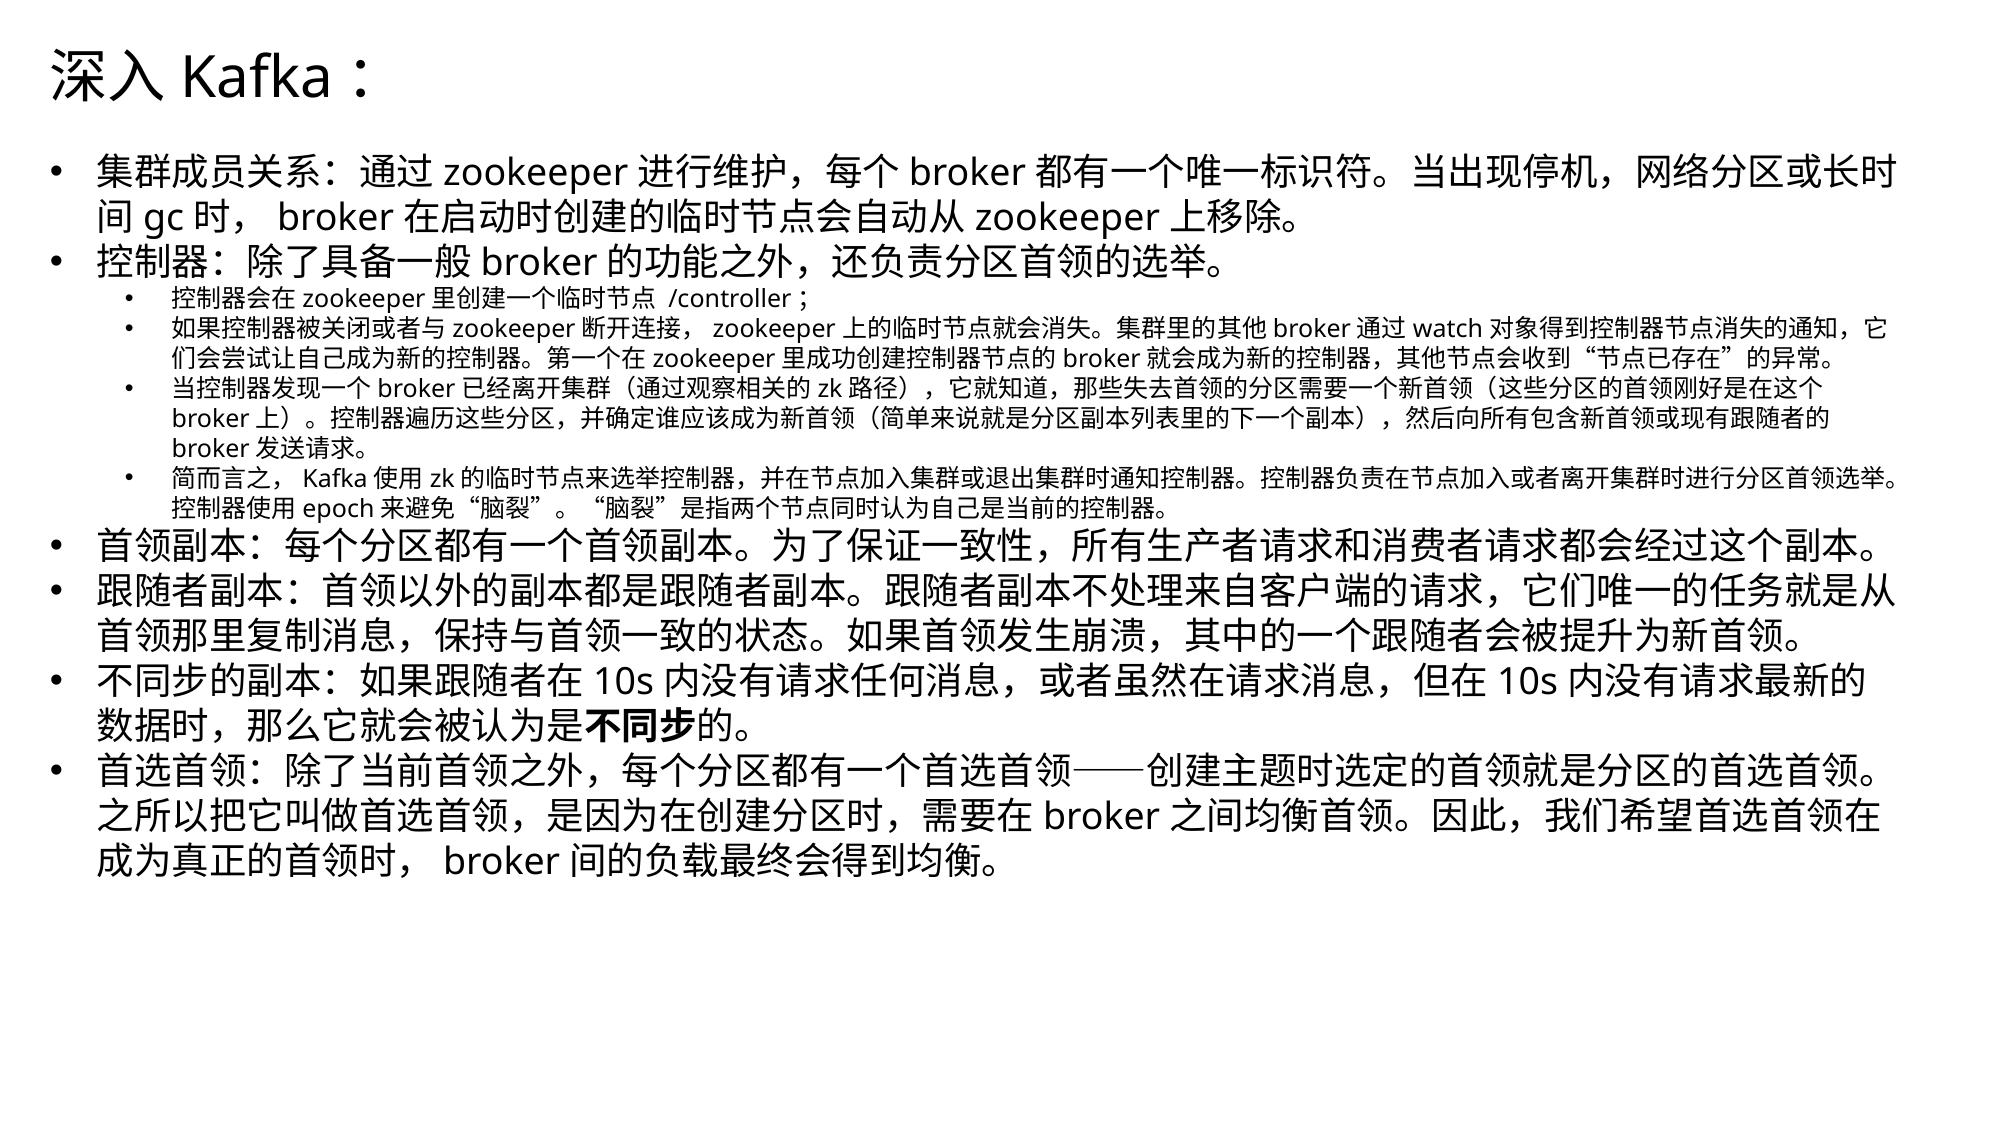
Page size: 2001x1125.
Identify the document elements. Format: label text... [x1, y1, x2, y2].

text_box 集群成员关系：通过zookeeper进行维护，每个broker都有一个唯一标识符。当出现停机，网络分区或长时间gc时，broker在启动时创建的临时节点会自动从zookeeper上移除。 控制器：除了具备一般broker的功能之外，还负责分区首领的选举。 控制器会在zookeeper里创建一个临时节点 /controller； 如果控制器被关闭或者与zookeeper断开连接，zookeeper上的临时节点就会消失。集群里的其他broker通过watch对象得到控制器节点消失的通知，它们会尝试让自己成为新的控制器。第一个在zookeeper里成功创建控制器节点的broker就会成为新的控制器，其他节点会收到“节点已存在”的异常。 当控制器发现一个broker已经离开集群（通过观察相关的zk路径），它就知道，那些失去首领的分区需要一个新首领（这些分区的首领刚好是在这个broker上）。控制器遍历这些分区，并确定谁应该成为新首领（简单来说就是分区副本列表里的下一个副本），然后向所有包含新首领或现有跟随者的broker发送请求。 简而言之，Kafka使用zk的临时节点来选举控制器，并在节点加入集群或退出集群时通知控制器。控制器负责在节点加入或者离开集群时进行分区首领选举。控制器使用epoch来避免“脑裂”。“脑裂”是指两个节点同时认为自己是当前的控制器。 首领副本：每个分区都有一个首领副本。为了保证一致性，所有生产者请求和消费者请求都会经过这个副本。 跟随者副本：首领以外的副本都是跟随者副本。跟随者副本不处理来自客户端的请求，它们唯一的任务就是从首领那里复制消息，保持与首领一致的状态。如果首领发生崩溃，其中的一个跟随者会被提升为新首领。 不同步的副本：如果跟随者在10s内没有请求任何消息，或者虽然在请求消息，但在10s内没有请求最新的数据时，那么它就会被认为是不同步的。 首选首领：除了当前首领之外，每个分区都有一个首选首领——创建主题时选定的首领就是分区的首选首领。之所以把它叫做首选首领，是因为在创建分区时，需要在broker之间均衡首领。因此，我们希望首选首领在成为真正的首领时，broker间的负载最终会得到均衡。 [34, 140, 1919, 890]
text_box 深入Kafka： [34, 31, 868, 117]
